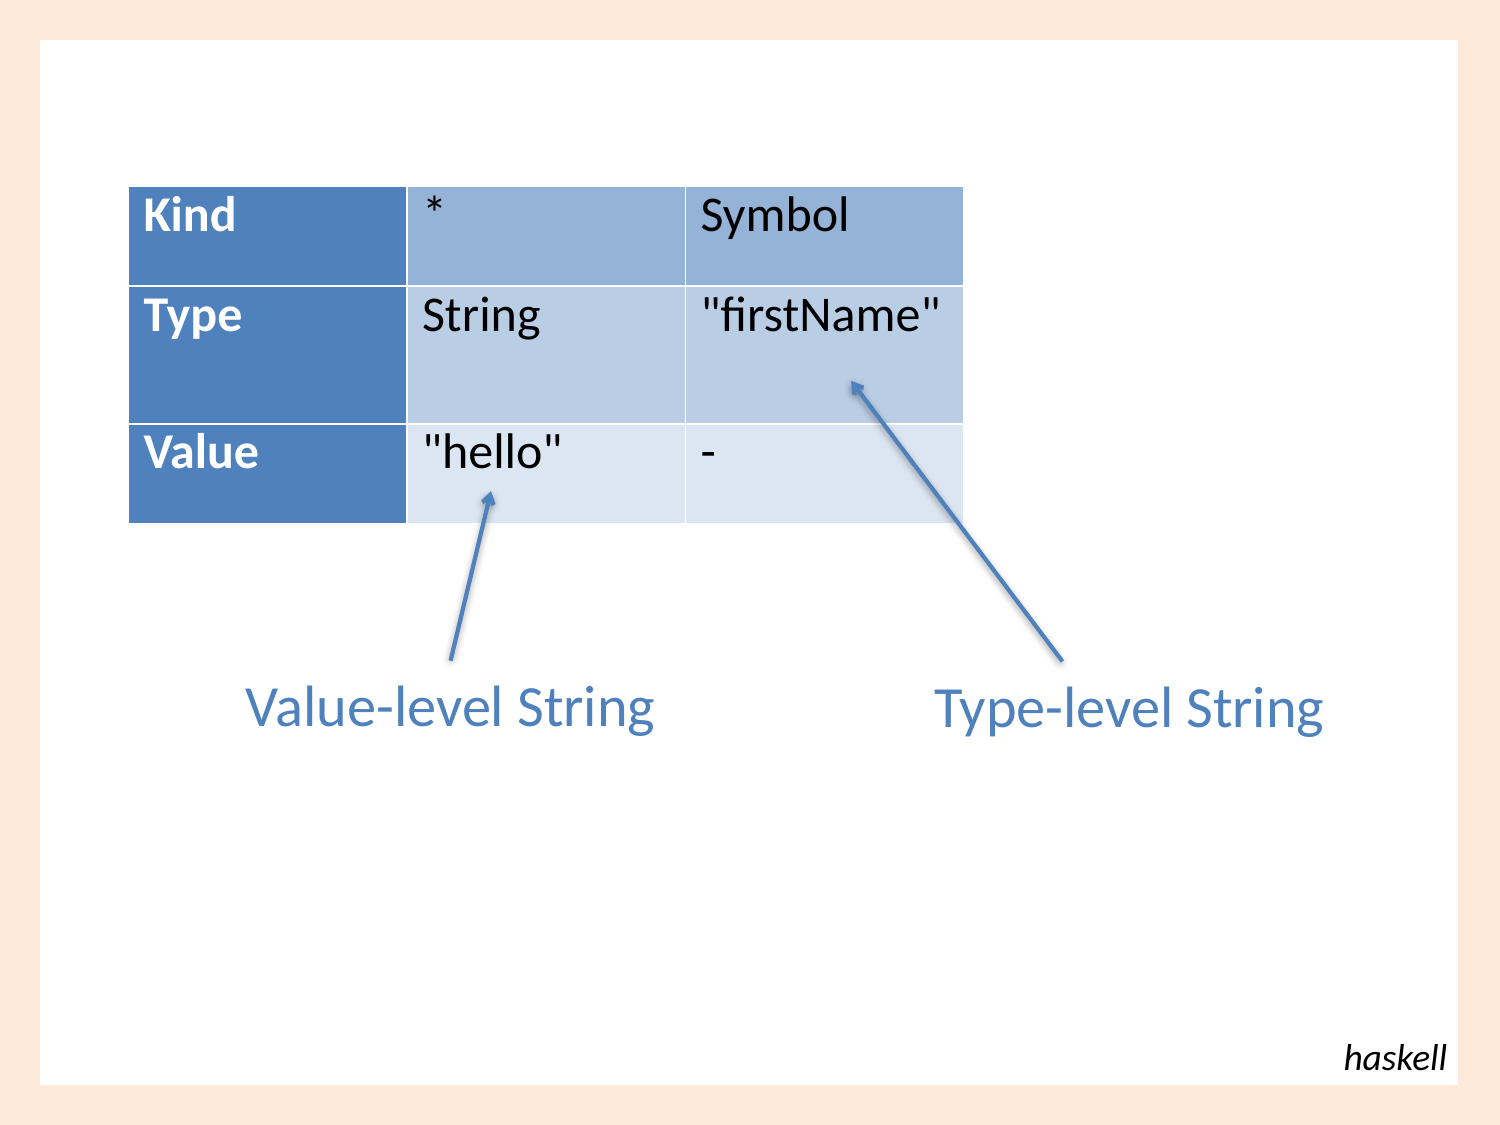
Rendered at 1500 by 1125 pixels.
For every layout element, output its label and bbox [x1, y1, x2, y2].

text_box [850, 380, 1063, 662]
text_box [450, 490, 492, 661]
text_box [17, 17, 1481, 1108]
